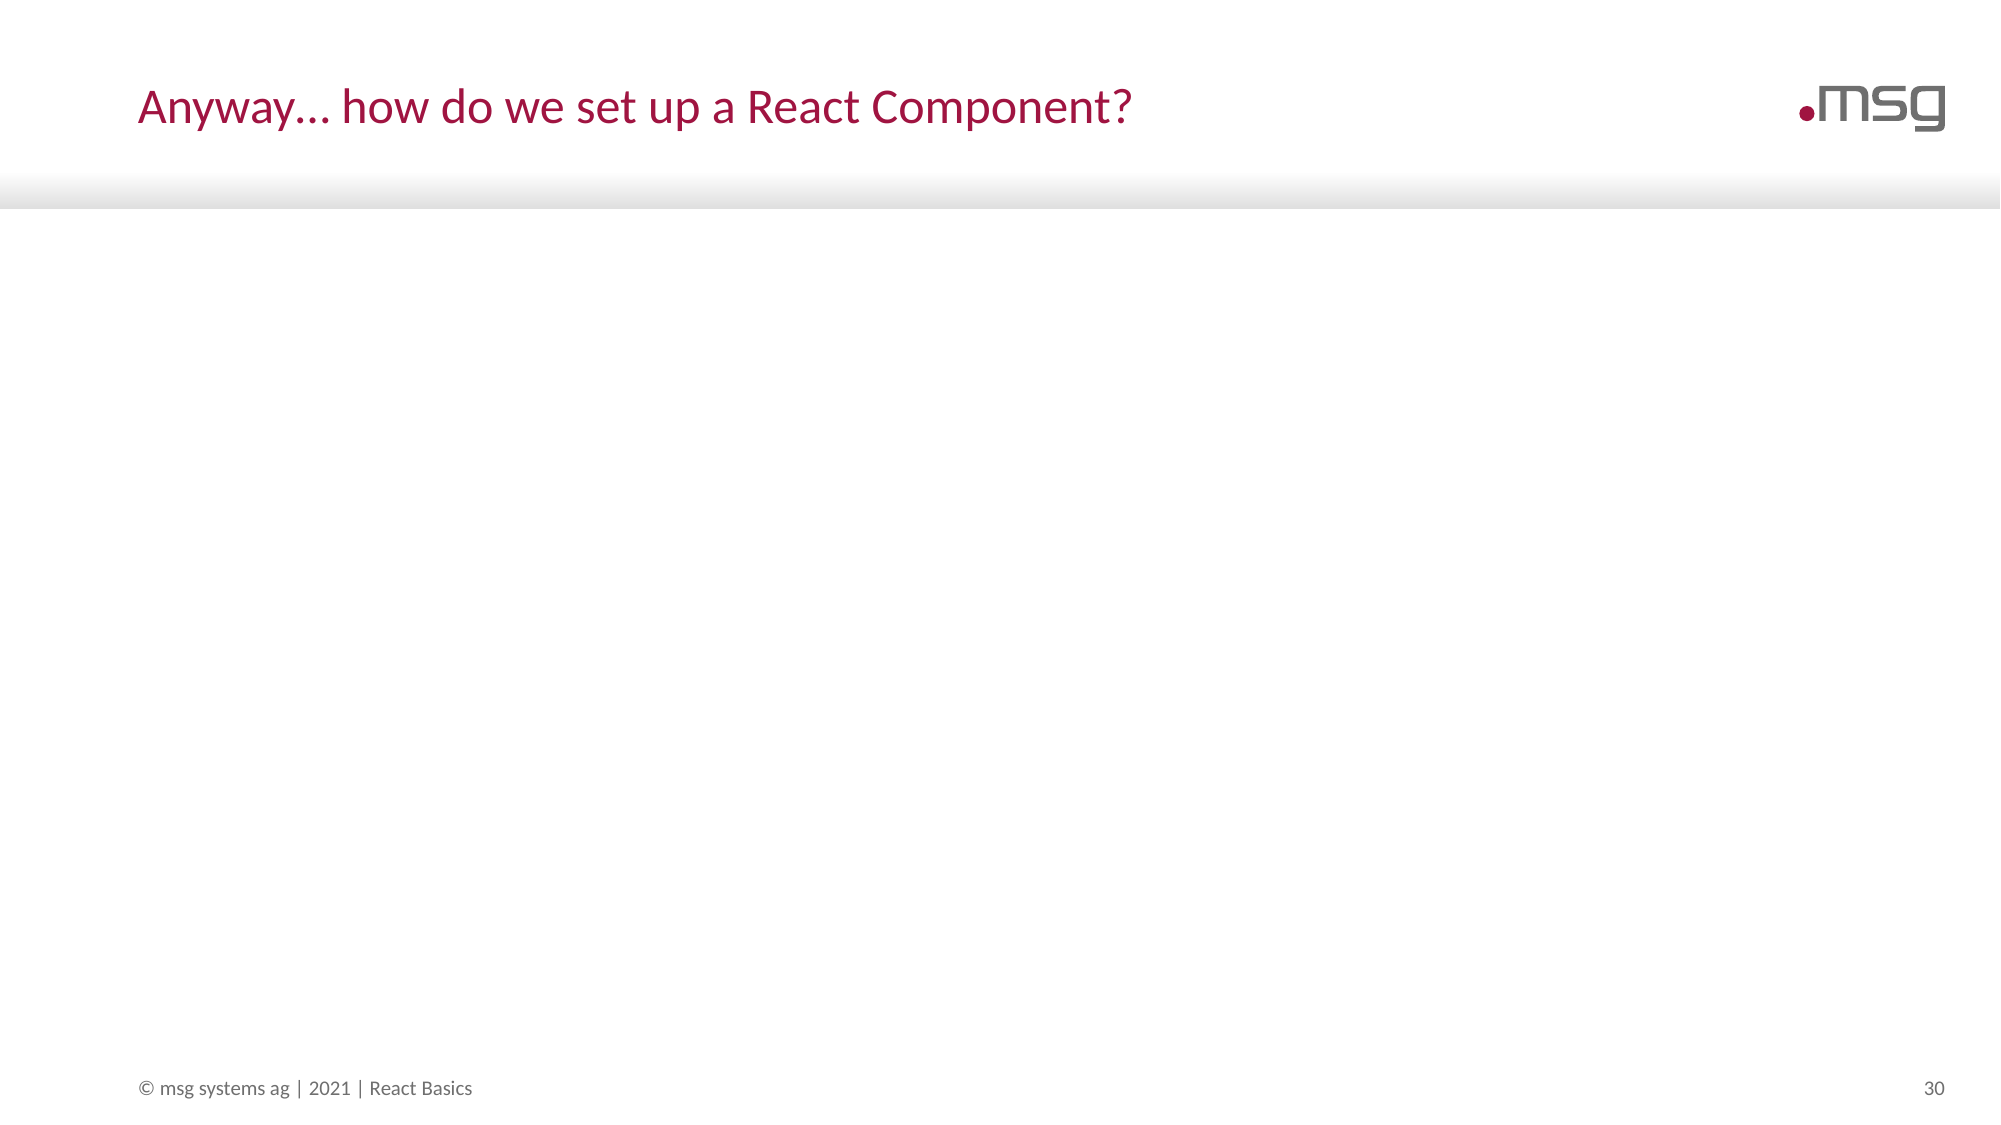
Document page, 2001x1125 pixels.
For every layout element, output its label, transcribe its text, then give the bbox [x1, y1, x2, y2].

footer © msg systems ag | 2021 | React Basics [138, 1071, 1338, 1104]
slide_number 30 [1862, 1071, 1945, 1104]
title Anyway… how do we set up a React Component? [138, 80, 1733, 209]
